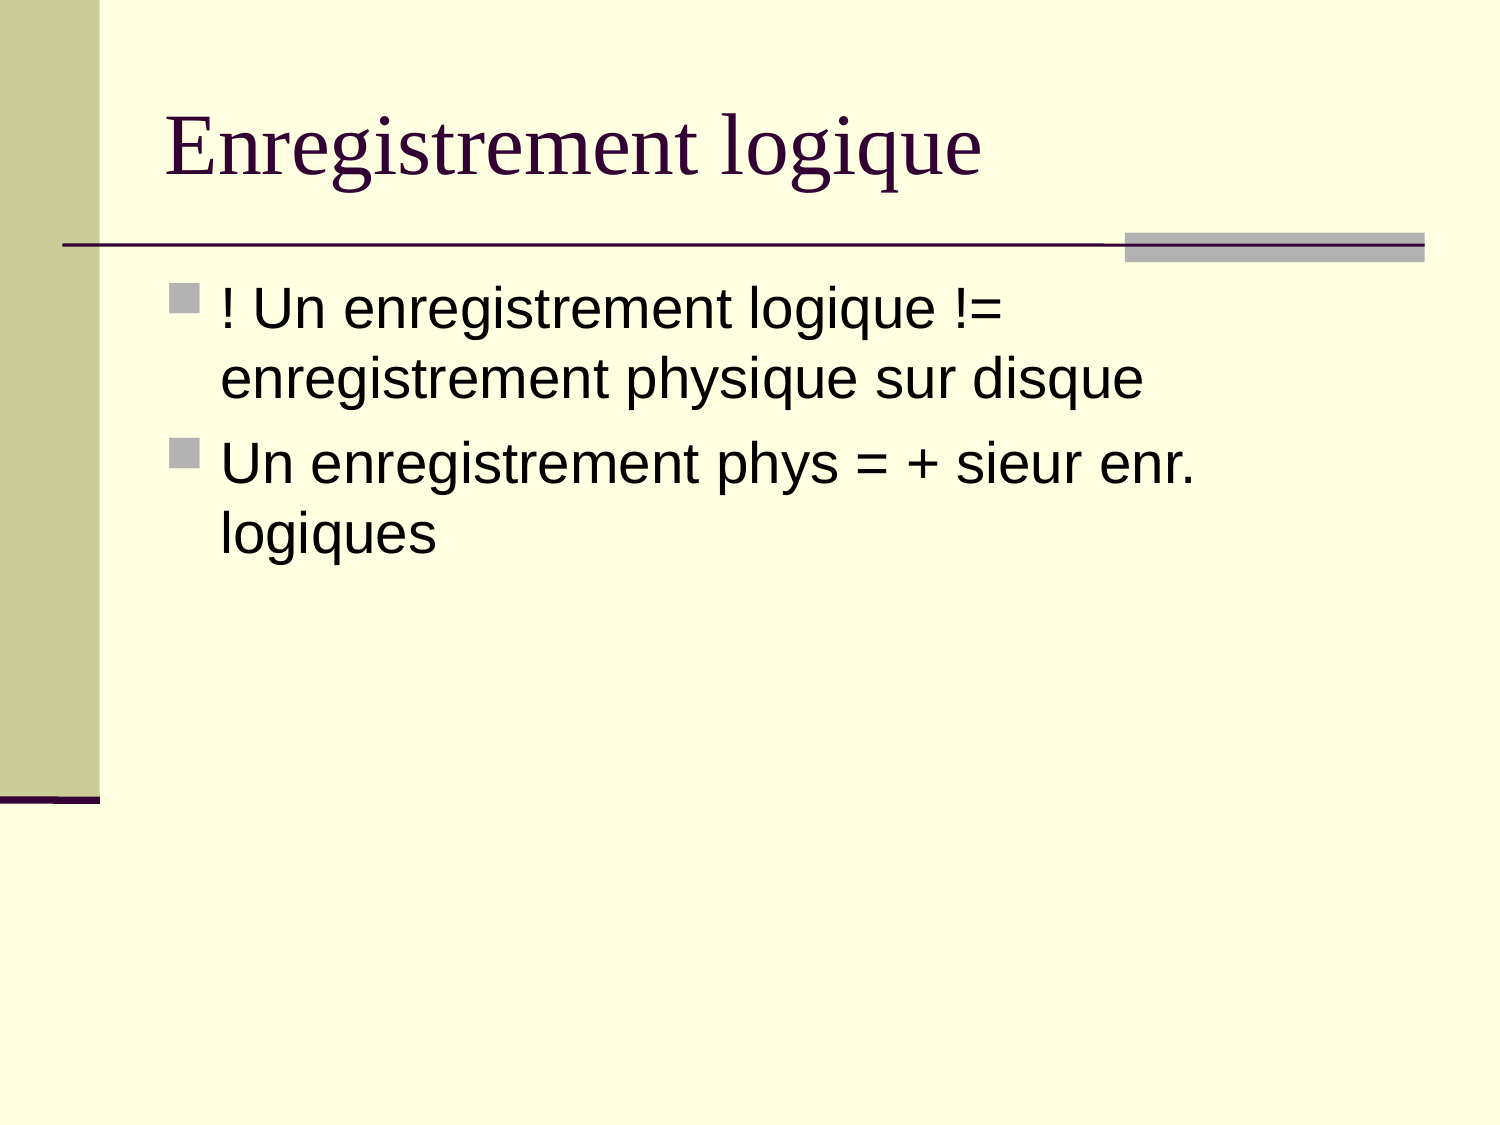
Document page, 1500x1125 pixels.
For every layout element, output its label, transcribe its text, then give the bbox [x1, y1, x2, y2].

title Enregistrement logique [150, 45, 1425, 234]
list ! Un enregistrement logique != enregistrement physique sur disque Un enregistrement phys = + sieur enr. logiques [150, 262, 1425, 1006]
